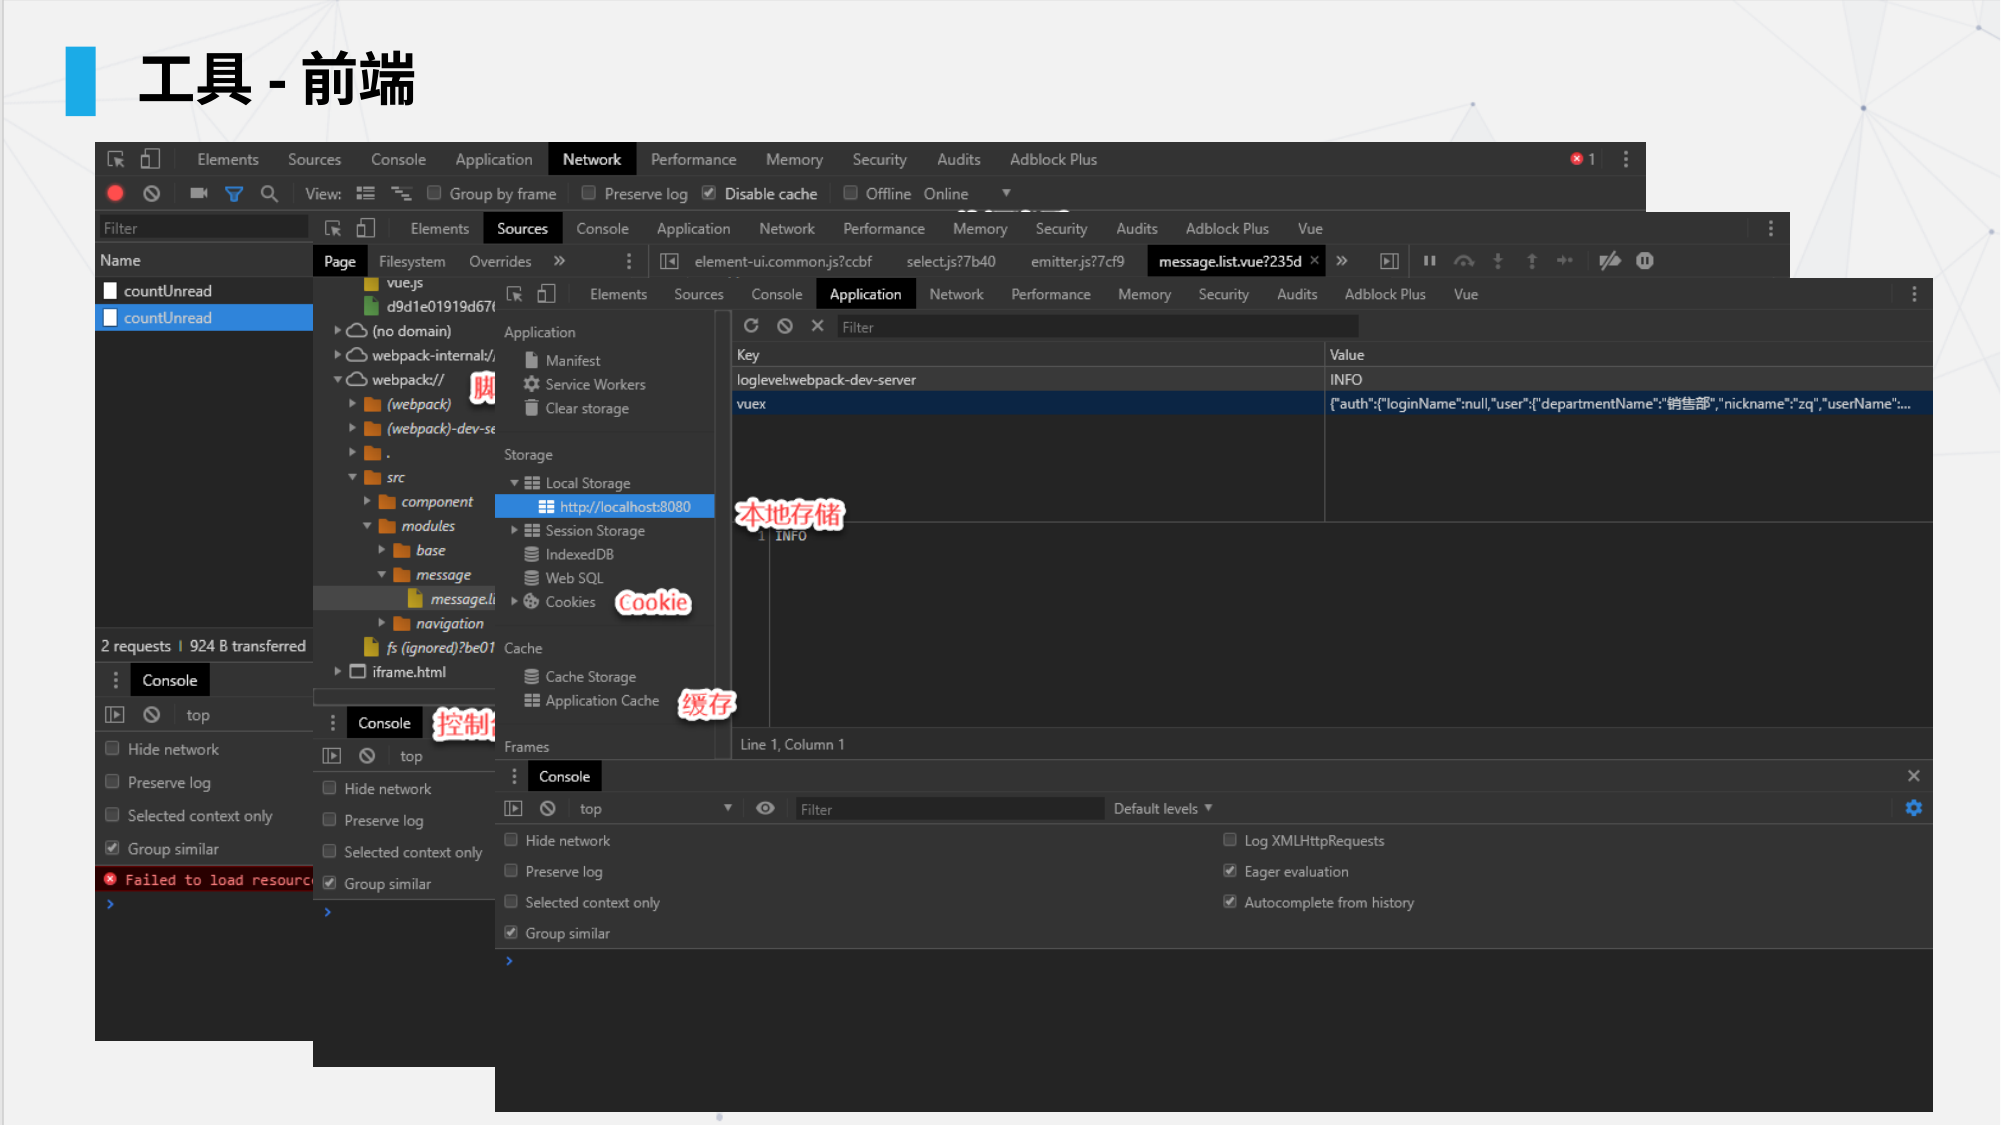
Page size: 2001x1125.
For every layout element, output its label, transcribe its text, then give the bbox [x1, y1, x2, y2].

text_box 工具-前端 [122, 20, 929, 142]
text_box [65, 46, 97, 117]
picture [0, 0, 2001, 1125]
